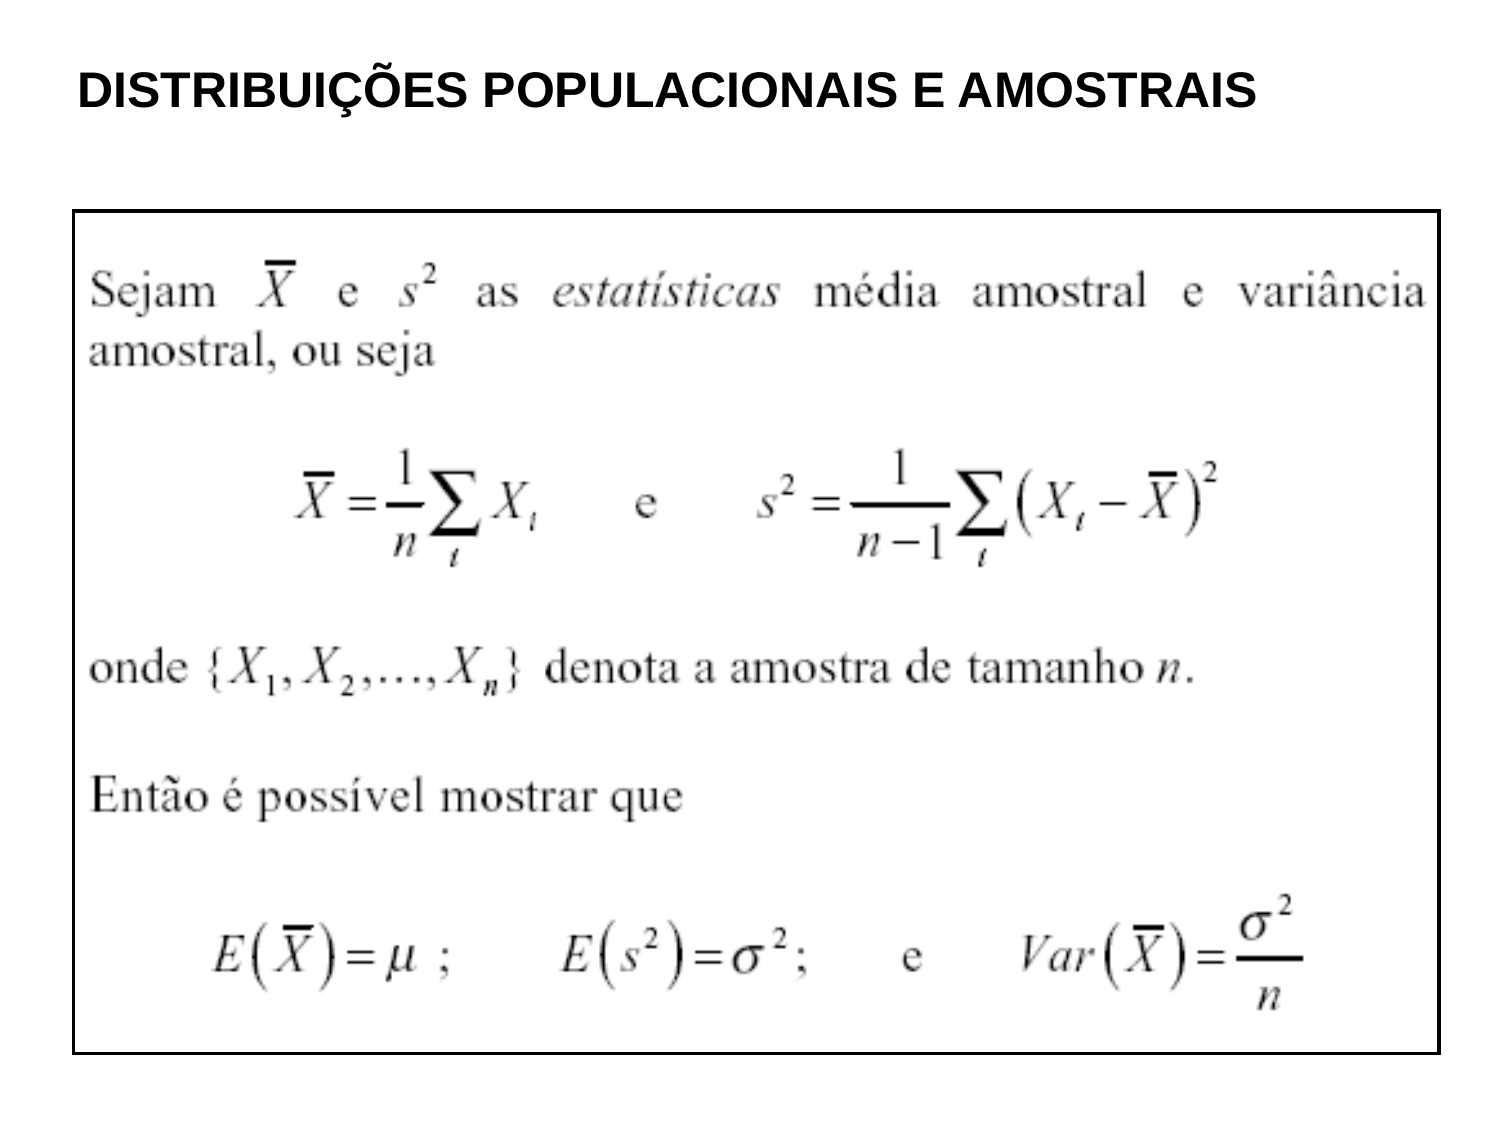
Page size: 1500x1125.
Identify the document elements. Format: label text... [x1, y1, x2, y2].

picture [74, 212, 1438, 1053]
text_box DISTRIBUIÇÕES POPULACIONAIS E AMOSTRAIS [62, 49, 1276, 126]
